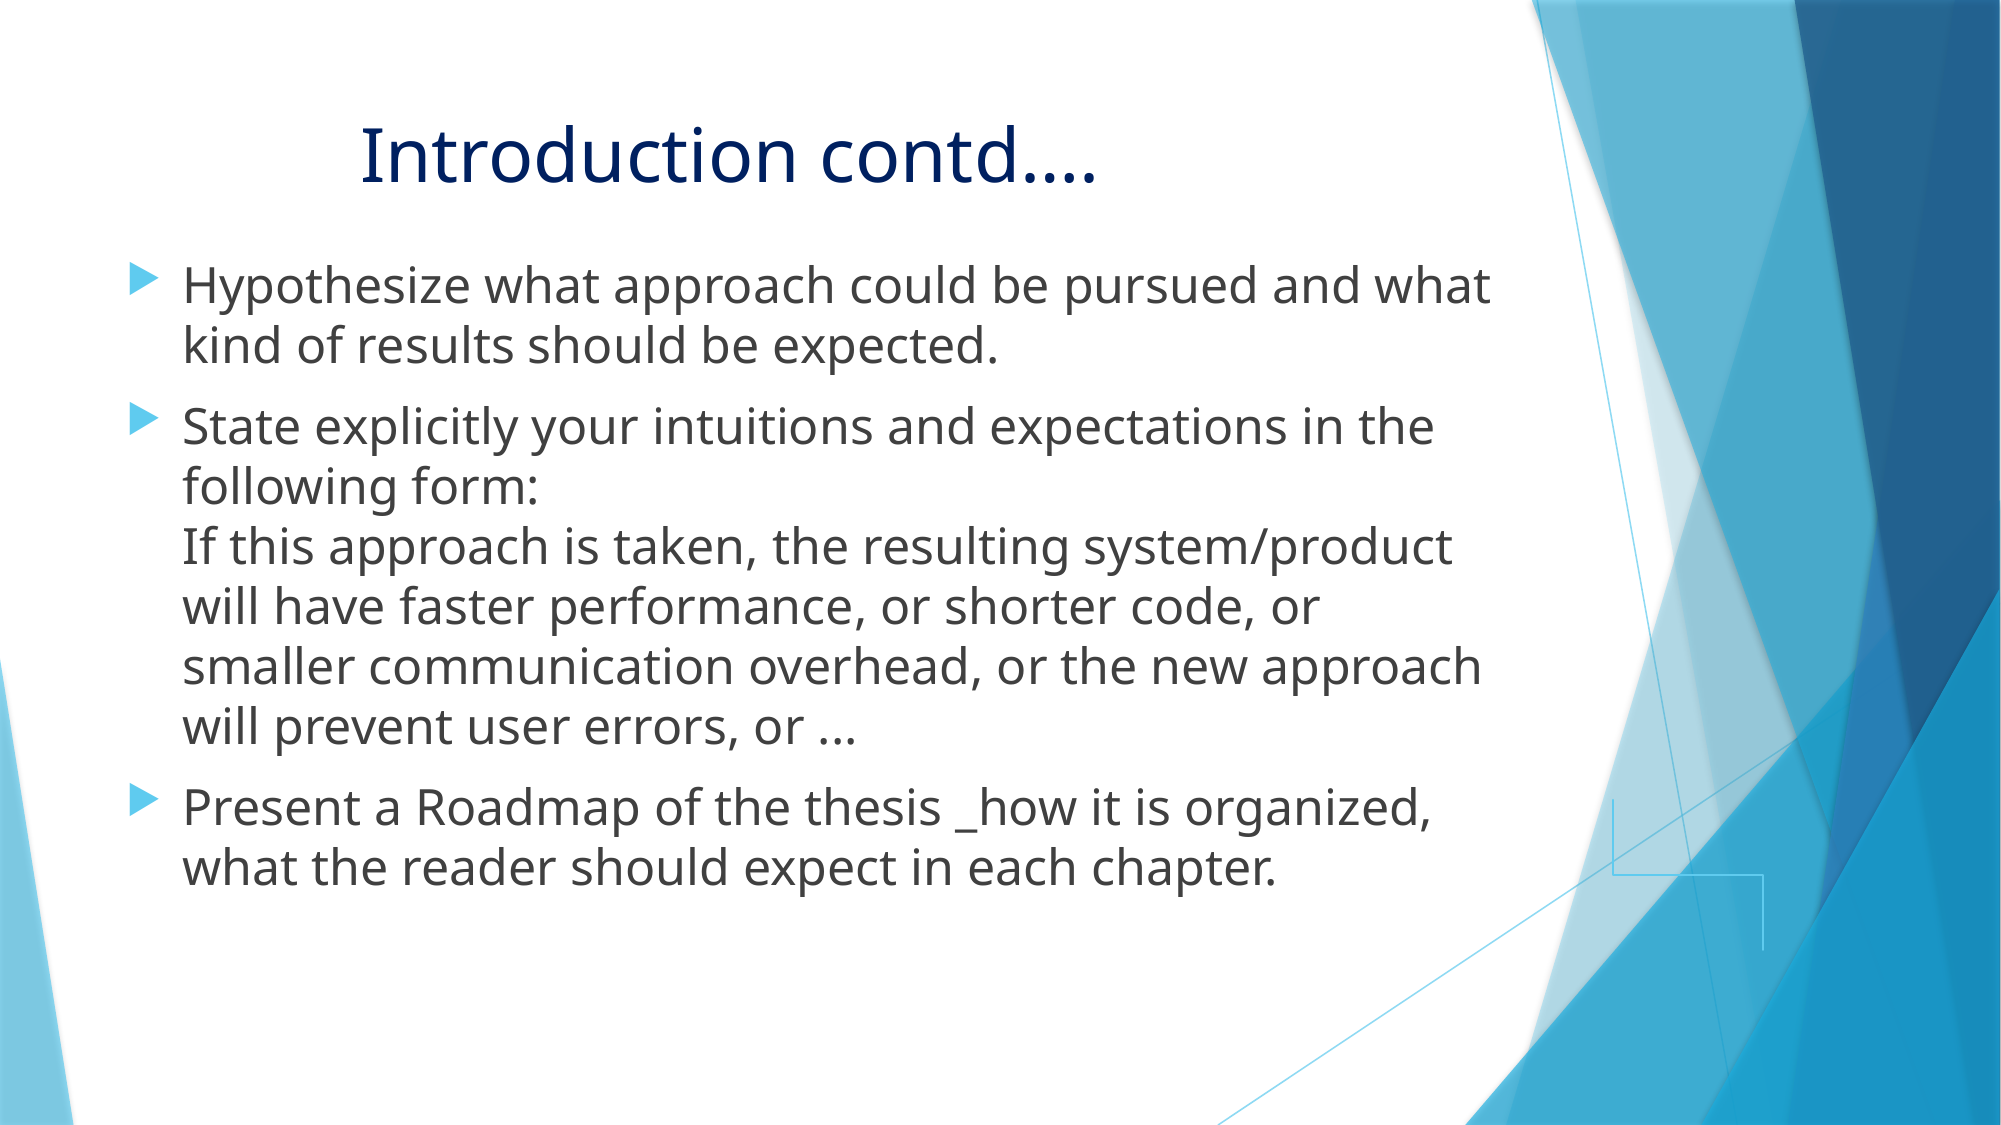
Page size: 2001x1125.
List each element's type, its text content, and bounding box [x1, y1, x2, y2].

list Hypothesize what approach could be pursued and what kind of results should be expected. State explicitly your intuitions and expectations in the following form: If this approach is taken, the resulting system/product will have faster performance, or shorter code, or smaller communication overhead, or the new approach will prevent user errors, or ... Present a Roadmap of the thesis _how it is organized, what the reader should expect in each chapter. [111, 246, 1522, 991]
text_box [1612, 799, 1764, 951]
title Introduction contd…. [111, 99, 1522, 246]
